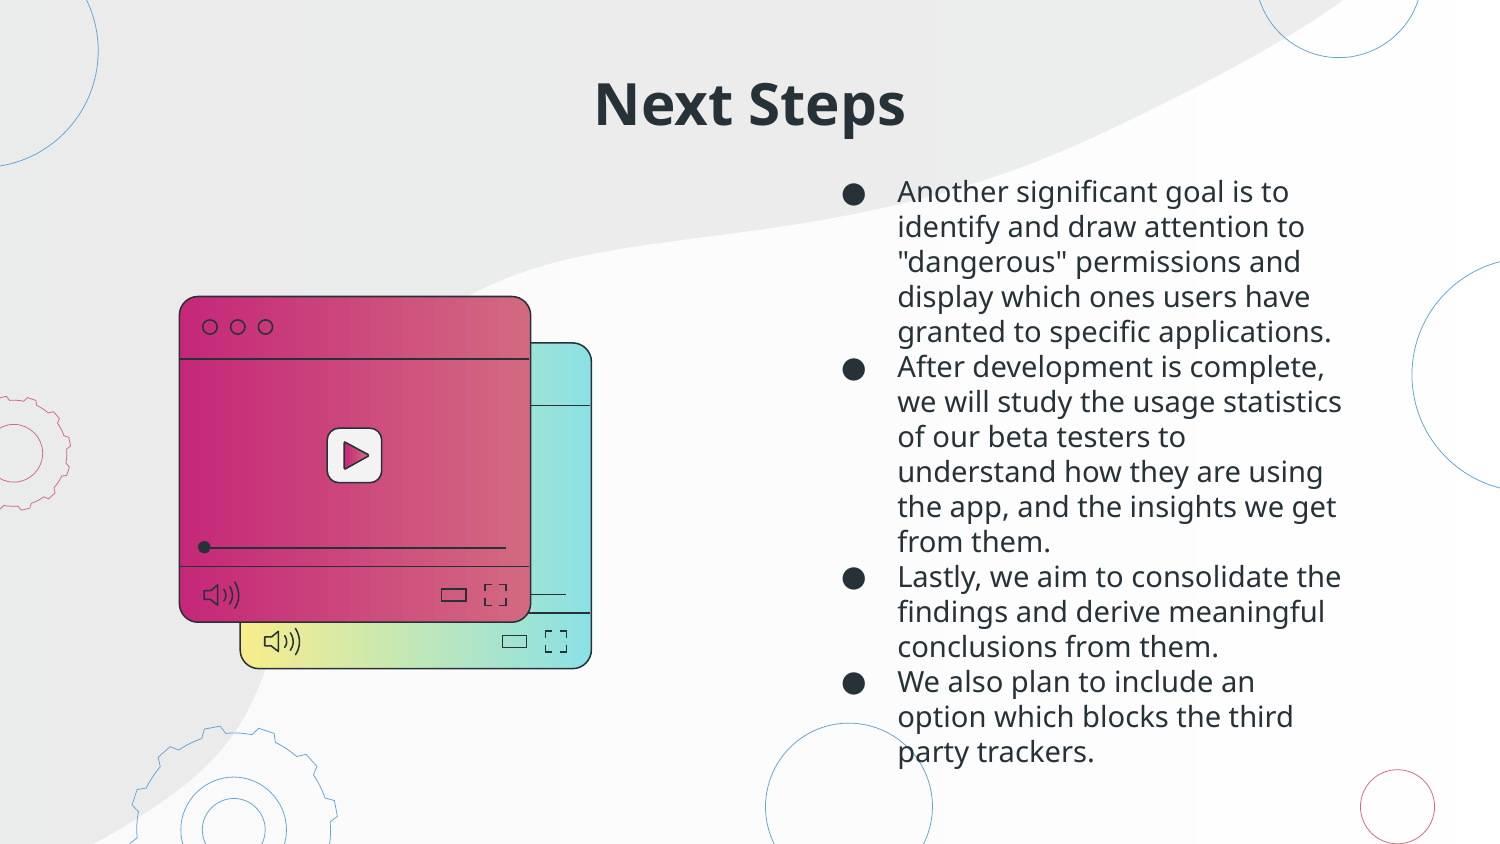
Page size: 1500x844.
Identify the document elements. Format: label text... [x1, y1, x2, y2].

list Another significant goal is to identify and draw attention to "dangerous" permissions and display which ones users have granted to specific applications. After development is complete, we will study the usage statistics of our beta testers to understand how they are using the app, and the insights we get from them. Lastly, we aim to consolidate the findings and derive meaningful conclusions from them. We also plan to include an option which blocks the third party trackers. [807, 249, 1361, 658]
title Next Steps [116, 72, 1383, 132]
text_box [179, 296, 592, 669]
